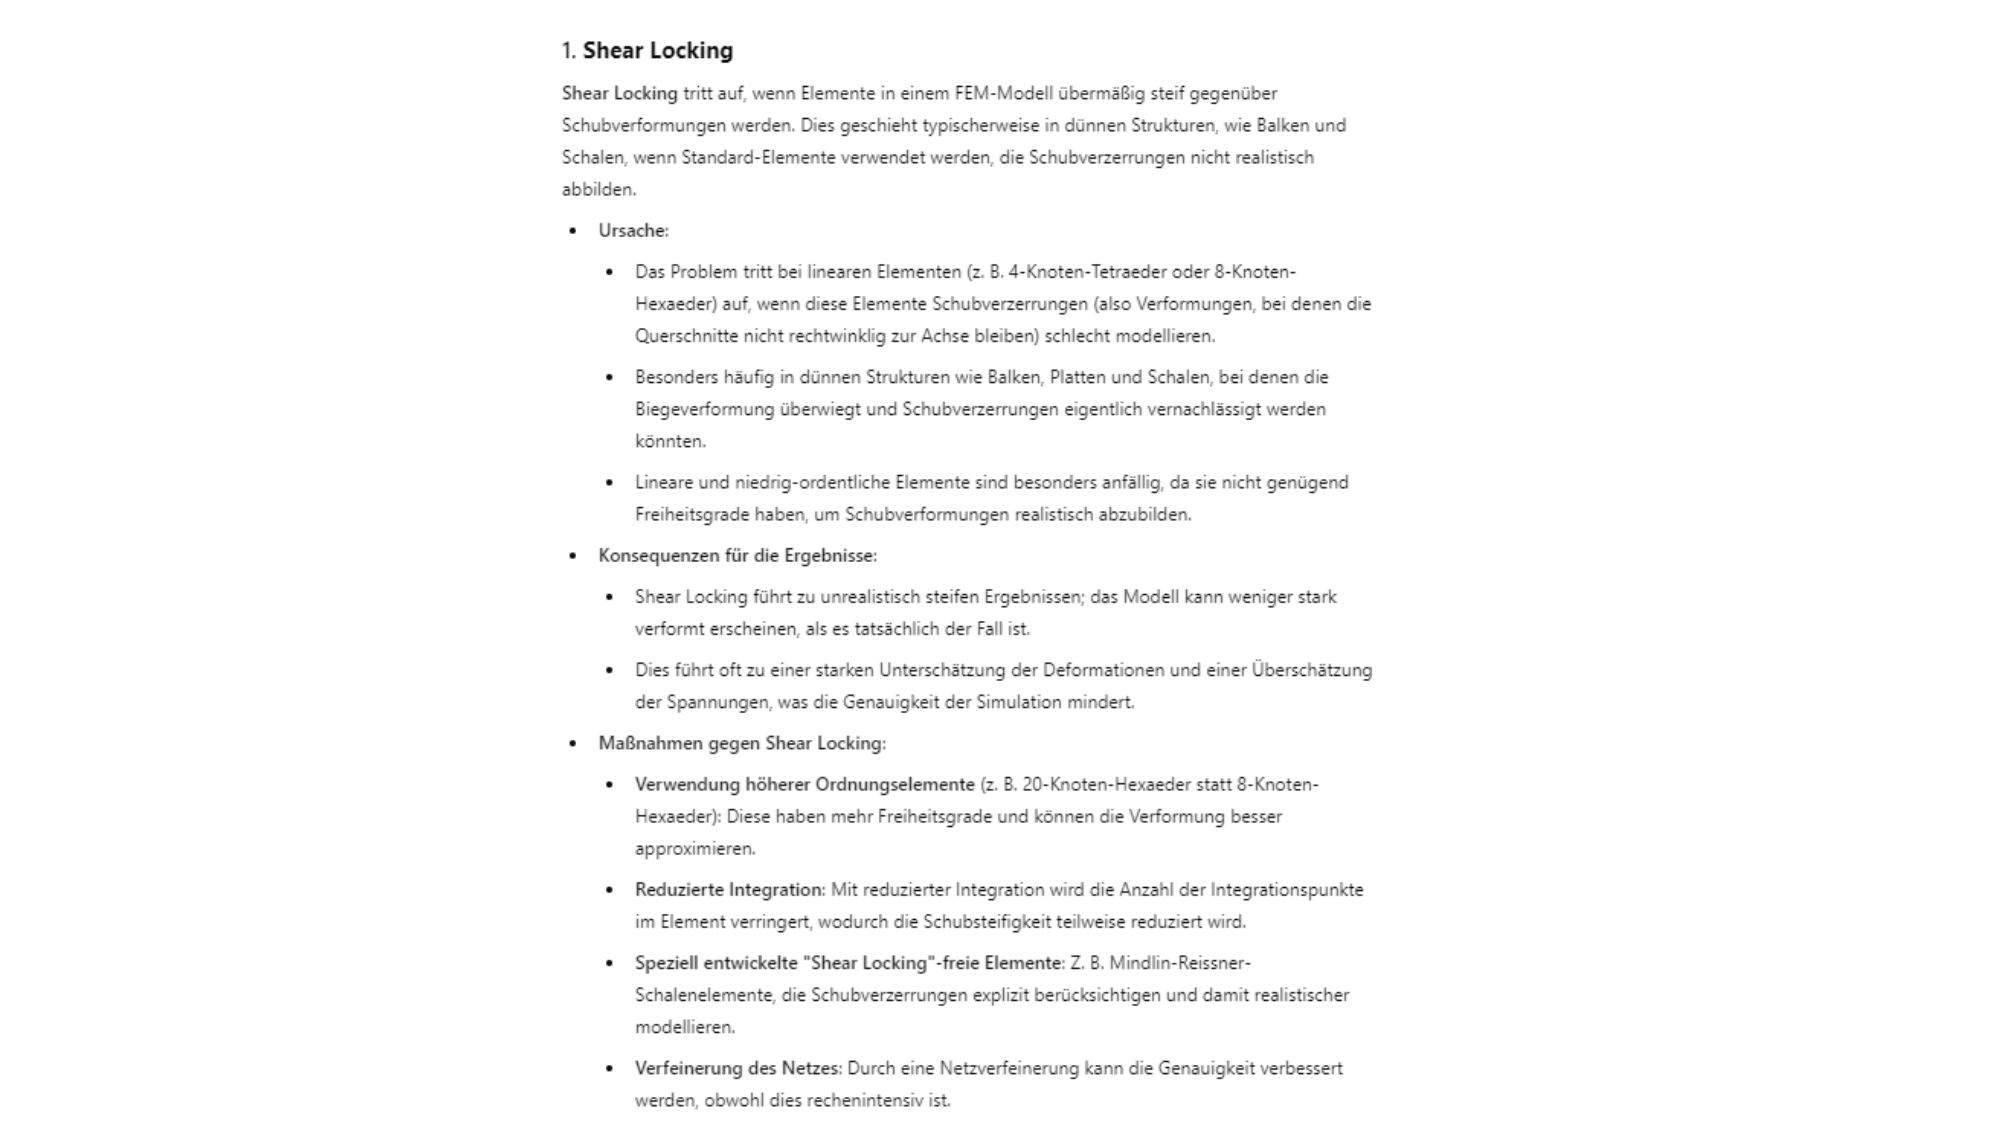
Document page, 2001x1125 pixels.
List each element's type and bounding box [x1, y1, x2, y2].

picture [546, 0, 1454, 1125]
